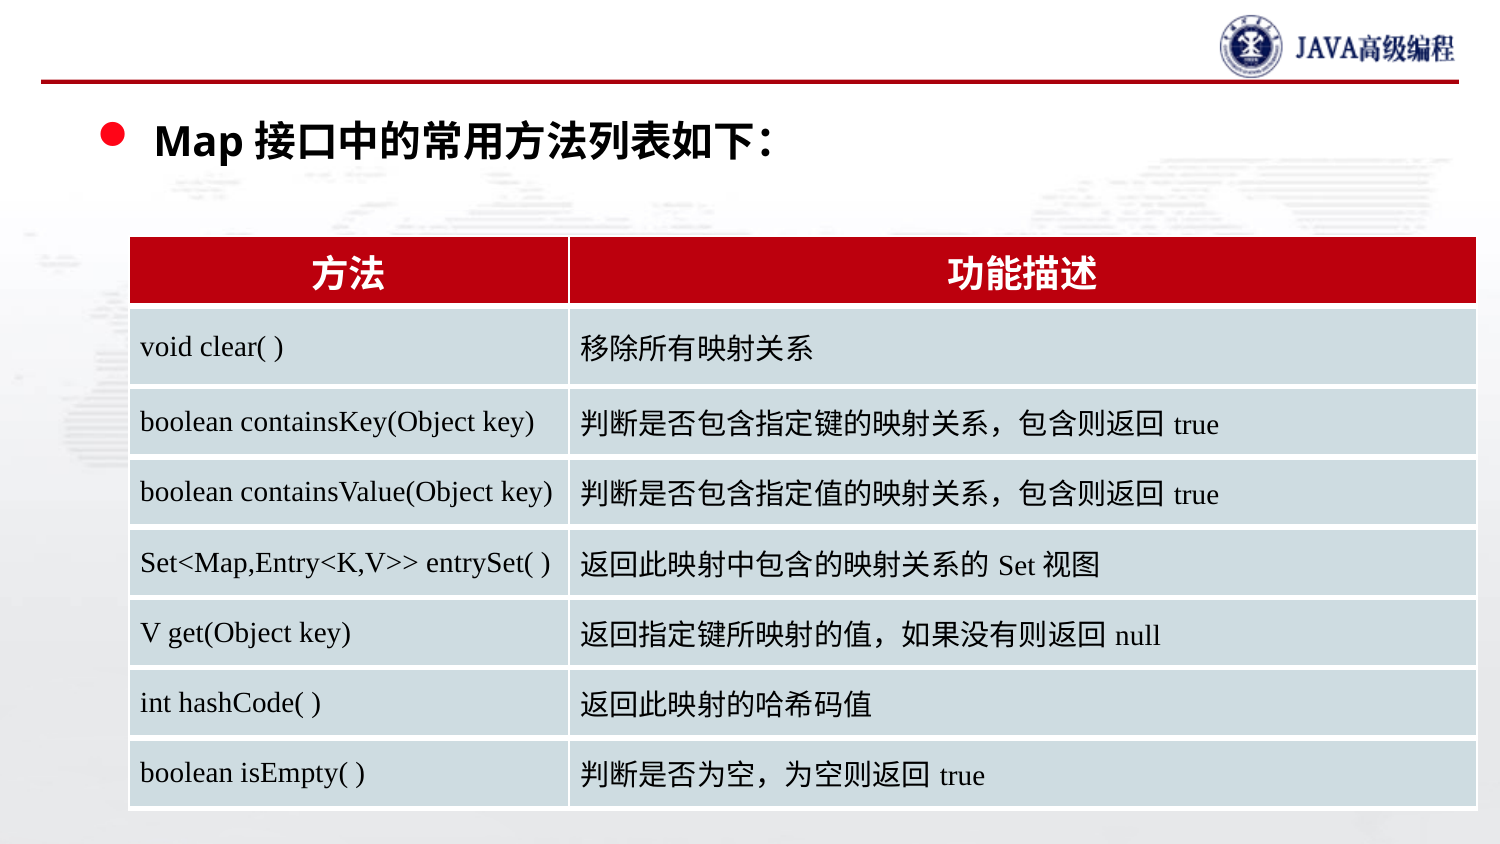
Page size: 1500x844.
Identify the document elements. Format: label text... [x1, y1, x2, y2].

table_cell 判断是否为空，为空则返回true [570, 741, 1476, 806]
table_cell boolean isEmpty( ) [130, 741, 568, 806]
table_cell int hashCode( ) [130, 670, 568, 735]
table_cell 返回此映射中包含的映射关系的Set视图 [570, 530, 1476, 595]
table_cell Set<Map,Entry<K,V>> entrySet( ) [130, 530, 568, 595]
table_cell boolean containsKey(Object key) [130, 389, 568, 454]
table_cell boolean containsValue(Object key) [130, 460, 568, 524]
table_cell void clear( ) [130, 309, 568, 384]
list Map接口中的常用方法列表如下： [81, 81, 1429, 587]
table_cell V get(Object key) [130, 600, 568, 665]
table_cell 移除所有映射关系 [570, 309, 1476, 384]
table_header 功能描述 [570, 237, 1476, 303]
table_cell 判断是否包含指定值的映射关系，包含则返回true [570, 460, 1476, 524]
table_cell 返回此映射的哈希码值 [570, 670, 1476, 735]
table_cell 返回指定键所映射的值，如果没有则返回null [570, 600, 1476, 665]
picture [0, 1, 1500, 844]
table_header 方法 [130, 237, 568, 303]
table_cell 判断是否包含指定键的映射关系，包含则返回true [570, 389, 1476, 454]
